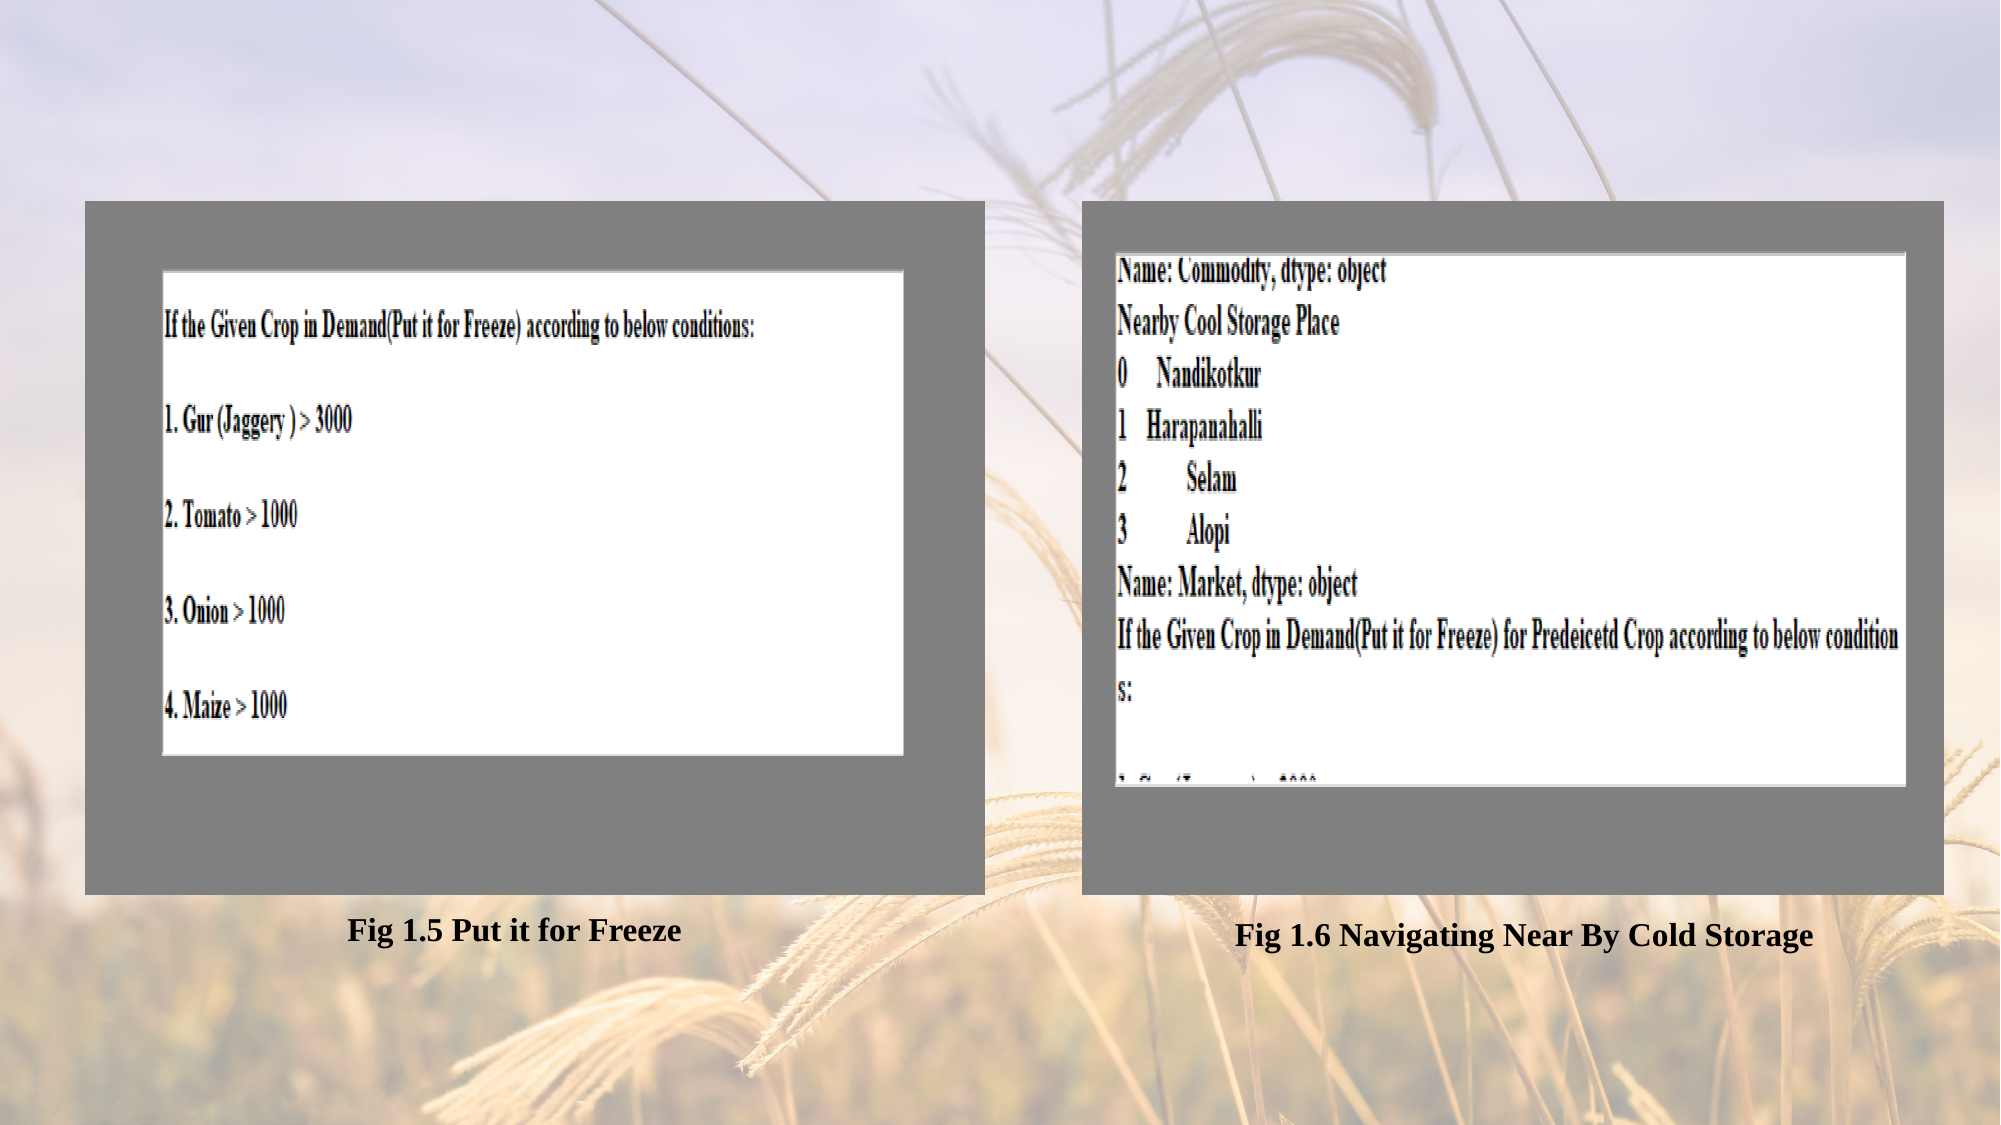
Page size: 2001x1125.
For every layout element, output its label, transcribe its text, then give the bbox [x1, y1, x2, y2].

picture [85, 201, 985, 895]
picture [1082, 201, 1944, 895]
text_box Fig 1.5 Put it for Freeze [14, 880, 920, 956]
text_box Fig 1.6 Navigating Near By Cold Storage [920, 885, 1944, 961]
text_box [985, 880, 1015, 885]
